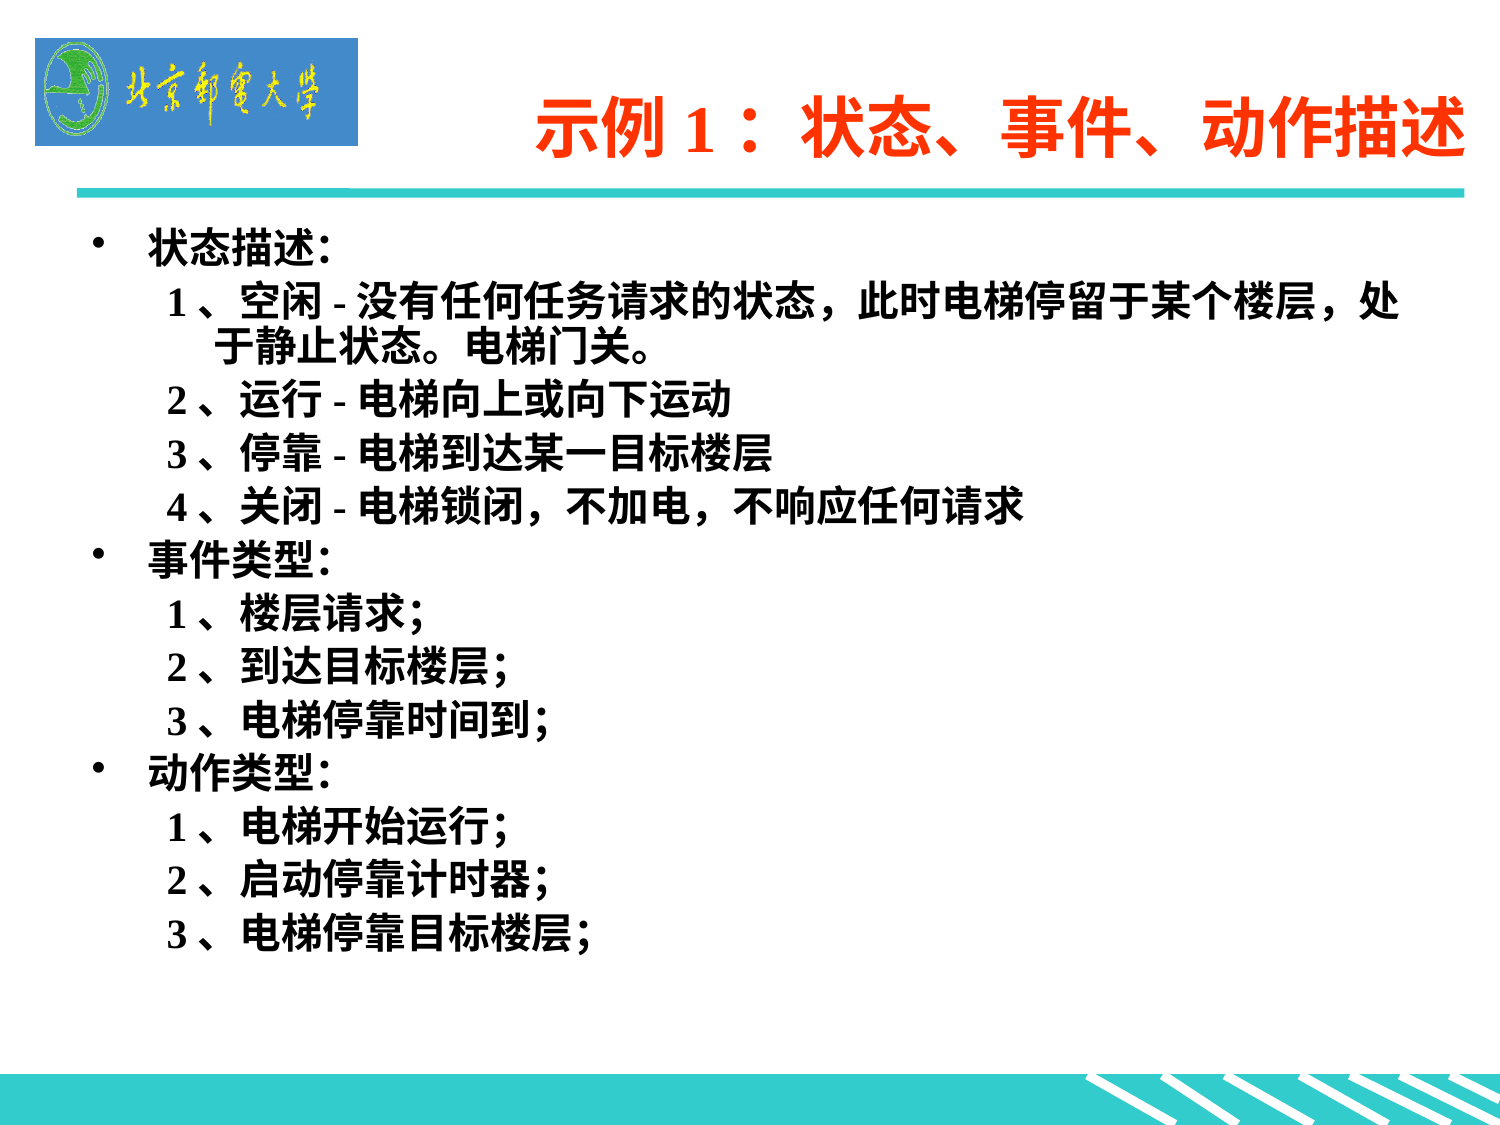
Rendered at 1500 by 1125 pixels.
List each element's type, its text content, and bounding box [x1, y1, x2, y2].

picture [34, 37, 358, 146]
title 示例1：状态、事件、动作描述 [207, 66, 1483, 185]
list 状态描述： 1、空闲-没有任何任务请求的状态，此时电梯停留于某个楼层，处于静止状态。电梯门关。 2、运行-电梯向上或向下运动 3、停靠-电梯到达某一目标楼层 4、关闭-电梯锁闭，不加电，不响应任何请求 事件类型： 1、楼层请求； 2、到达目标楼层； 3、电梯停靠时间到； 动作类型： 1、电梯开始运行； 2、启动停靠计时器； 3、电梯停靠目标楼层； [76, 219, 1447, 1039]
